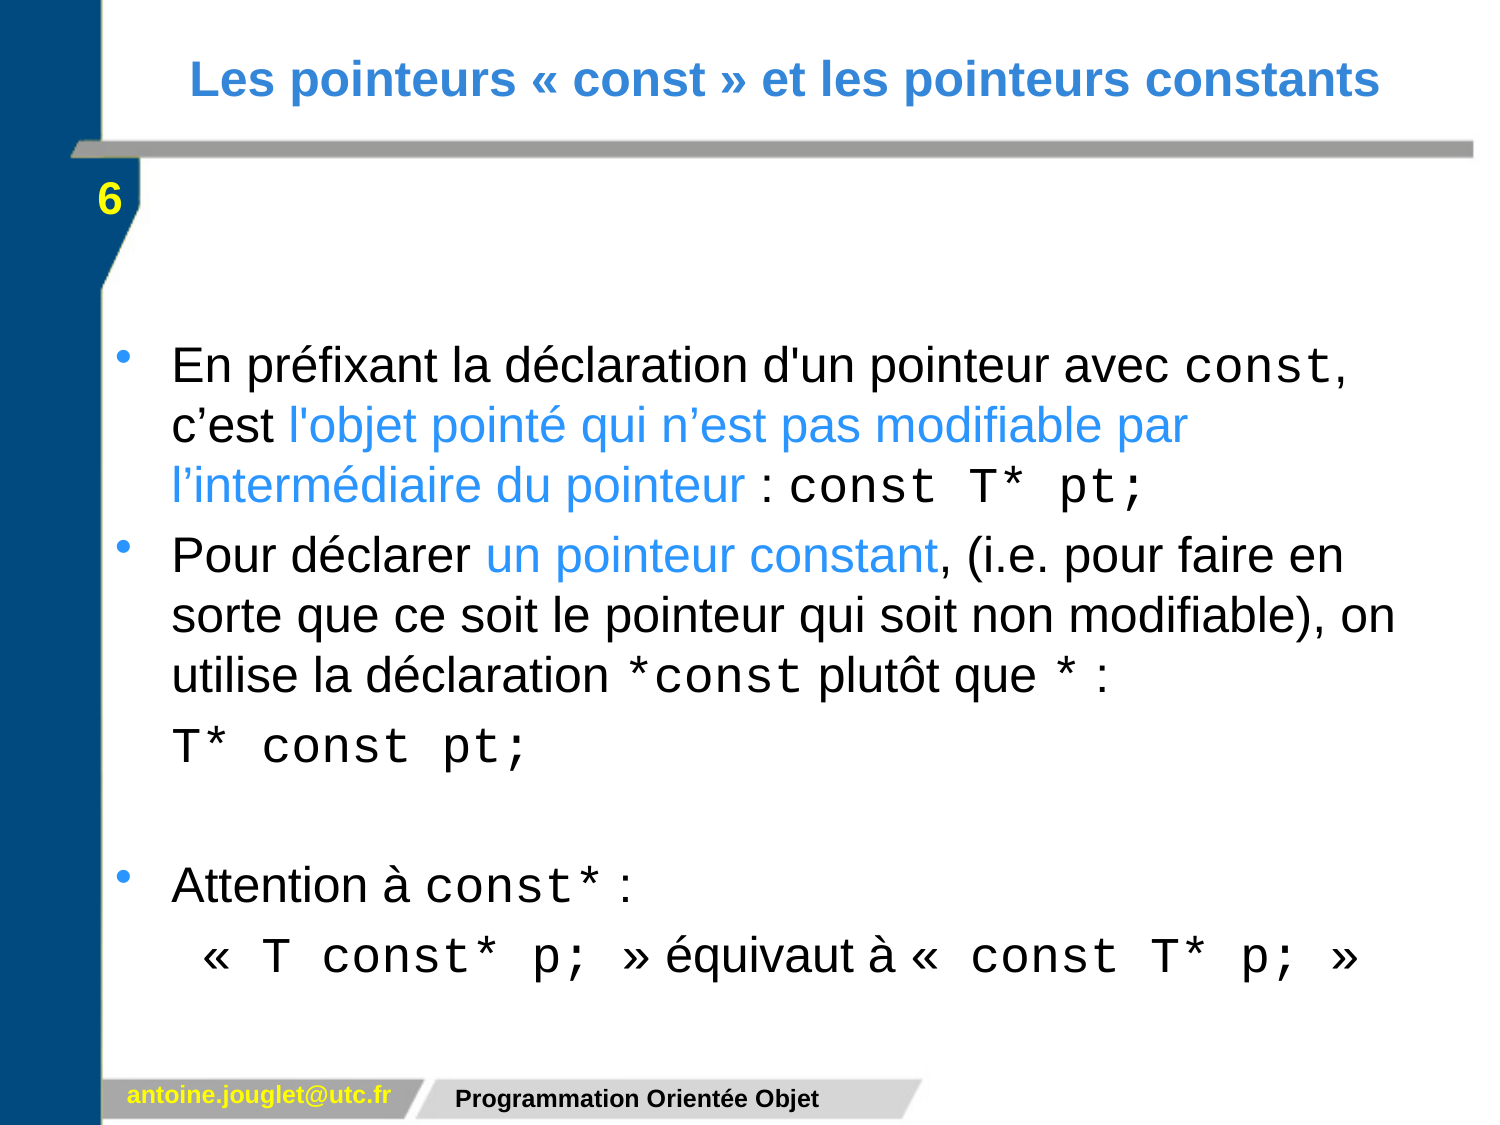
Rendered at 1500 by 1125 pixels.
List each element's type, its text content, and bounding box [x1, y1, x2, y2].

picture [0, 0, 1500, 1125]
title Les pointeurs « const » et les pointeurs constants [100, 15, 1471, 138]
list En préfixant la déclaration d'un pointeur avec const, c’est l'objet pointé qui n’est pas modifiable par l’intermédiaire du pointeur : const T* pt; Pour déclarer un pointeur constant, (i.e. pour faire en sorte que ce soit le pointeur qui soit non modifiable), on utilise la déclaration *const plutôt que * : T* const pt; Attention à const* : « T const* p; » équivaut à « const T* p; » [100, 255, 1471, 1071]
slide_number 6 [25, 160, 138, 237]
